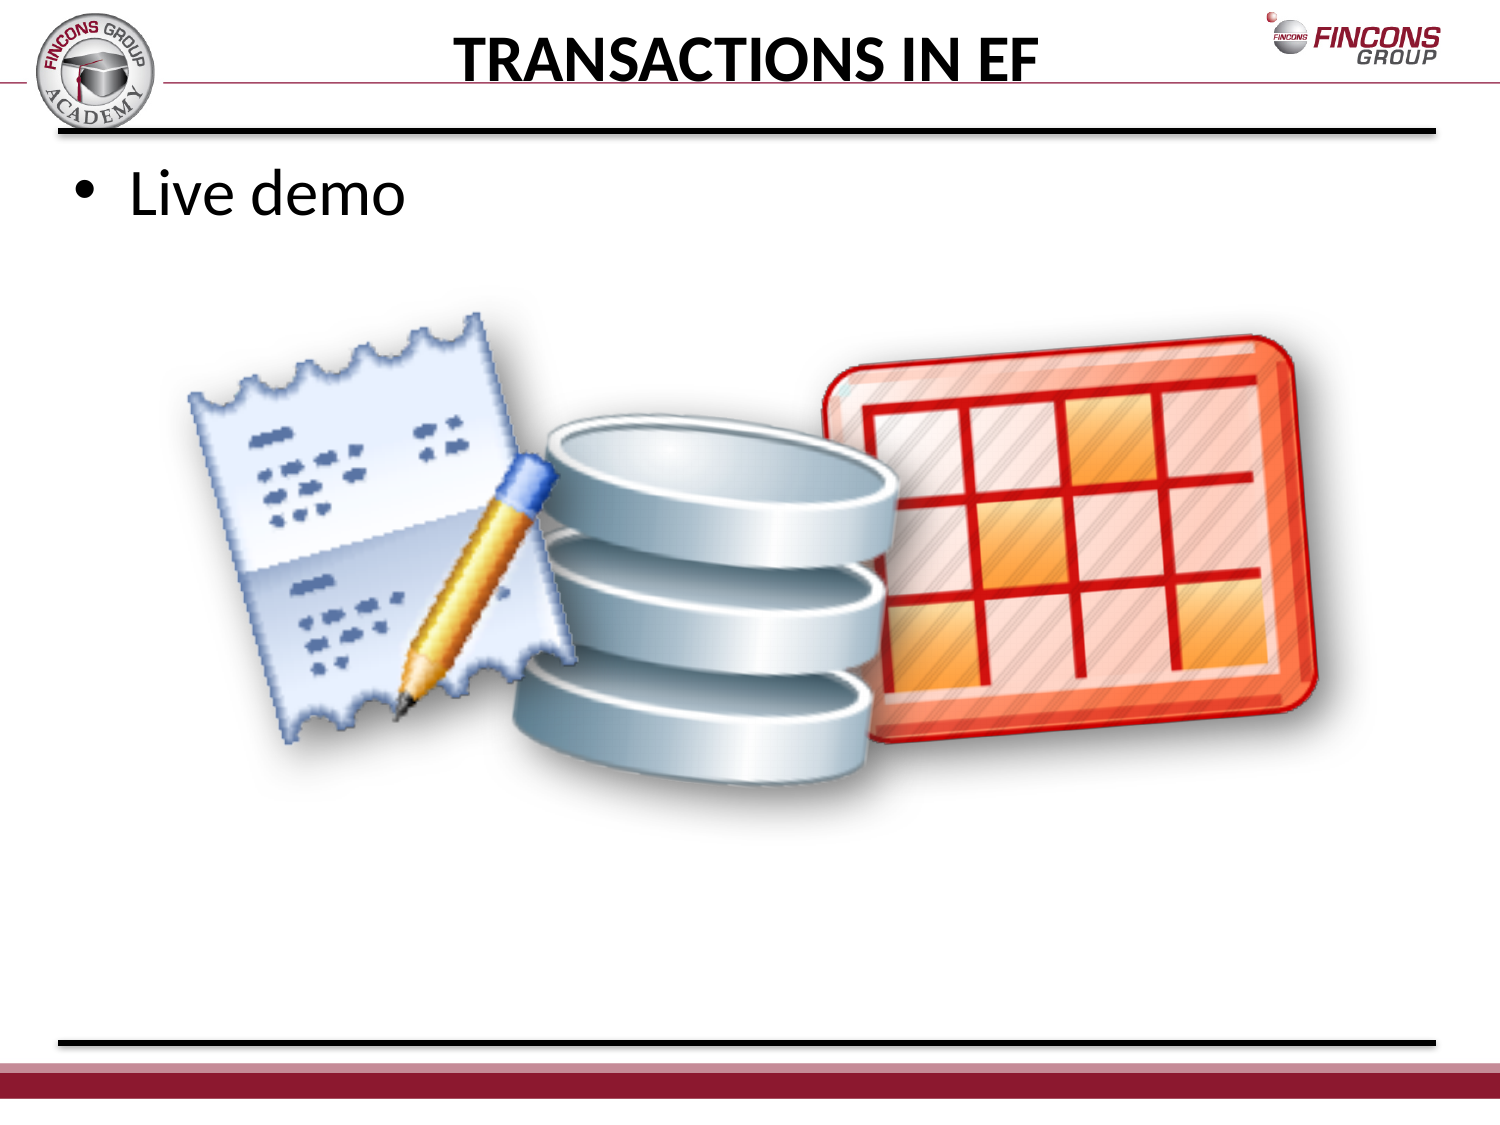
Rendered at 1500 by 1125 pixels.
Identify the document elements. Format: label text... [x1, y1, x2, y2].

list Live demo [57, 140, 1437, 1026]
picture [0, 0, 1500, 1125]
title Transactions in ef [57, 3, 1437, 107]
